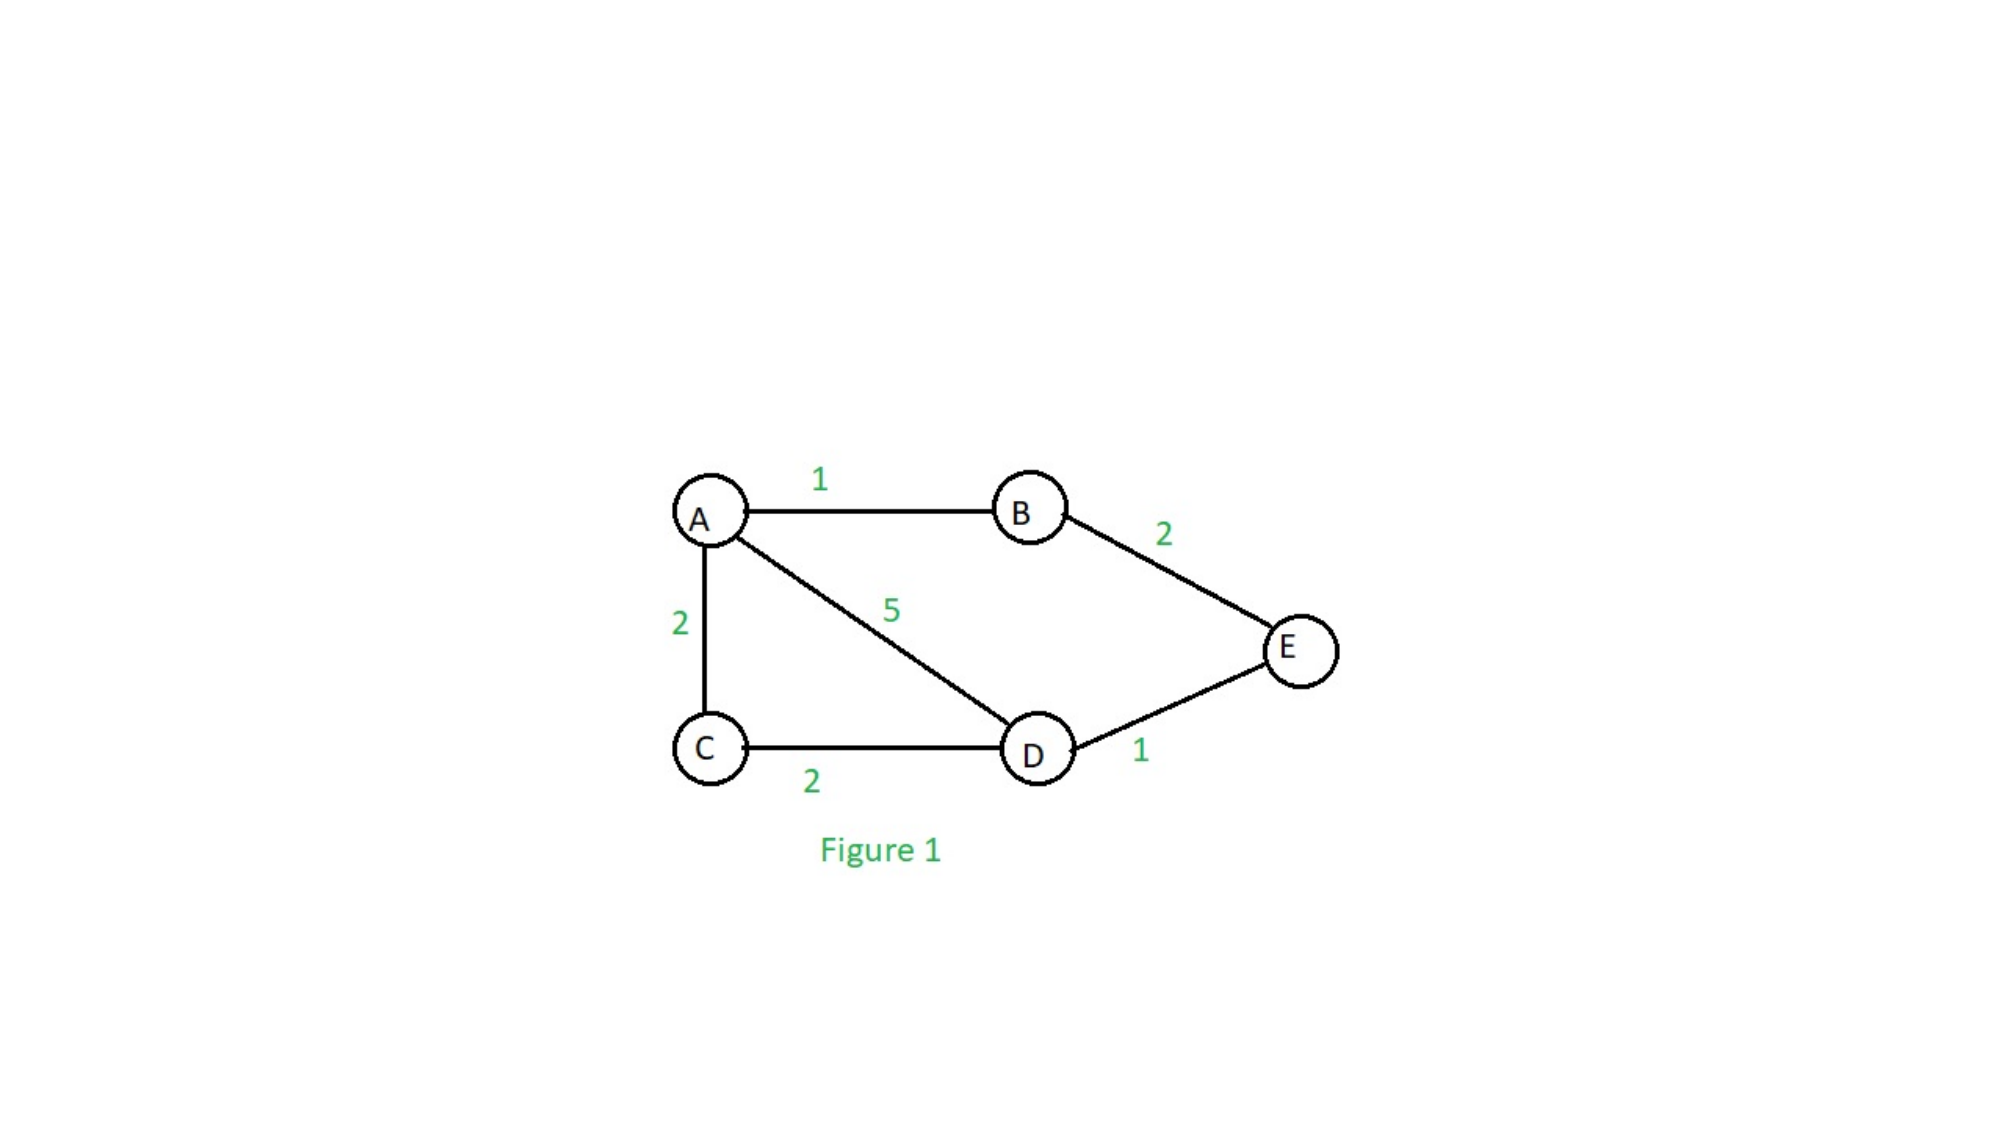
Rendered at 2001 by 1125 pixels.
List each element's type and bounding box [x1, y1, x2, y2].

list [632, 417, 1368, 896]
